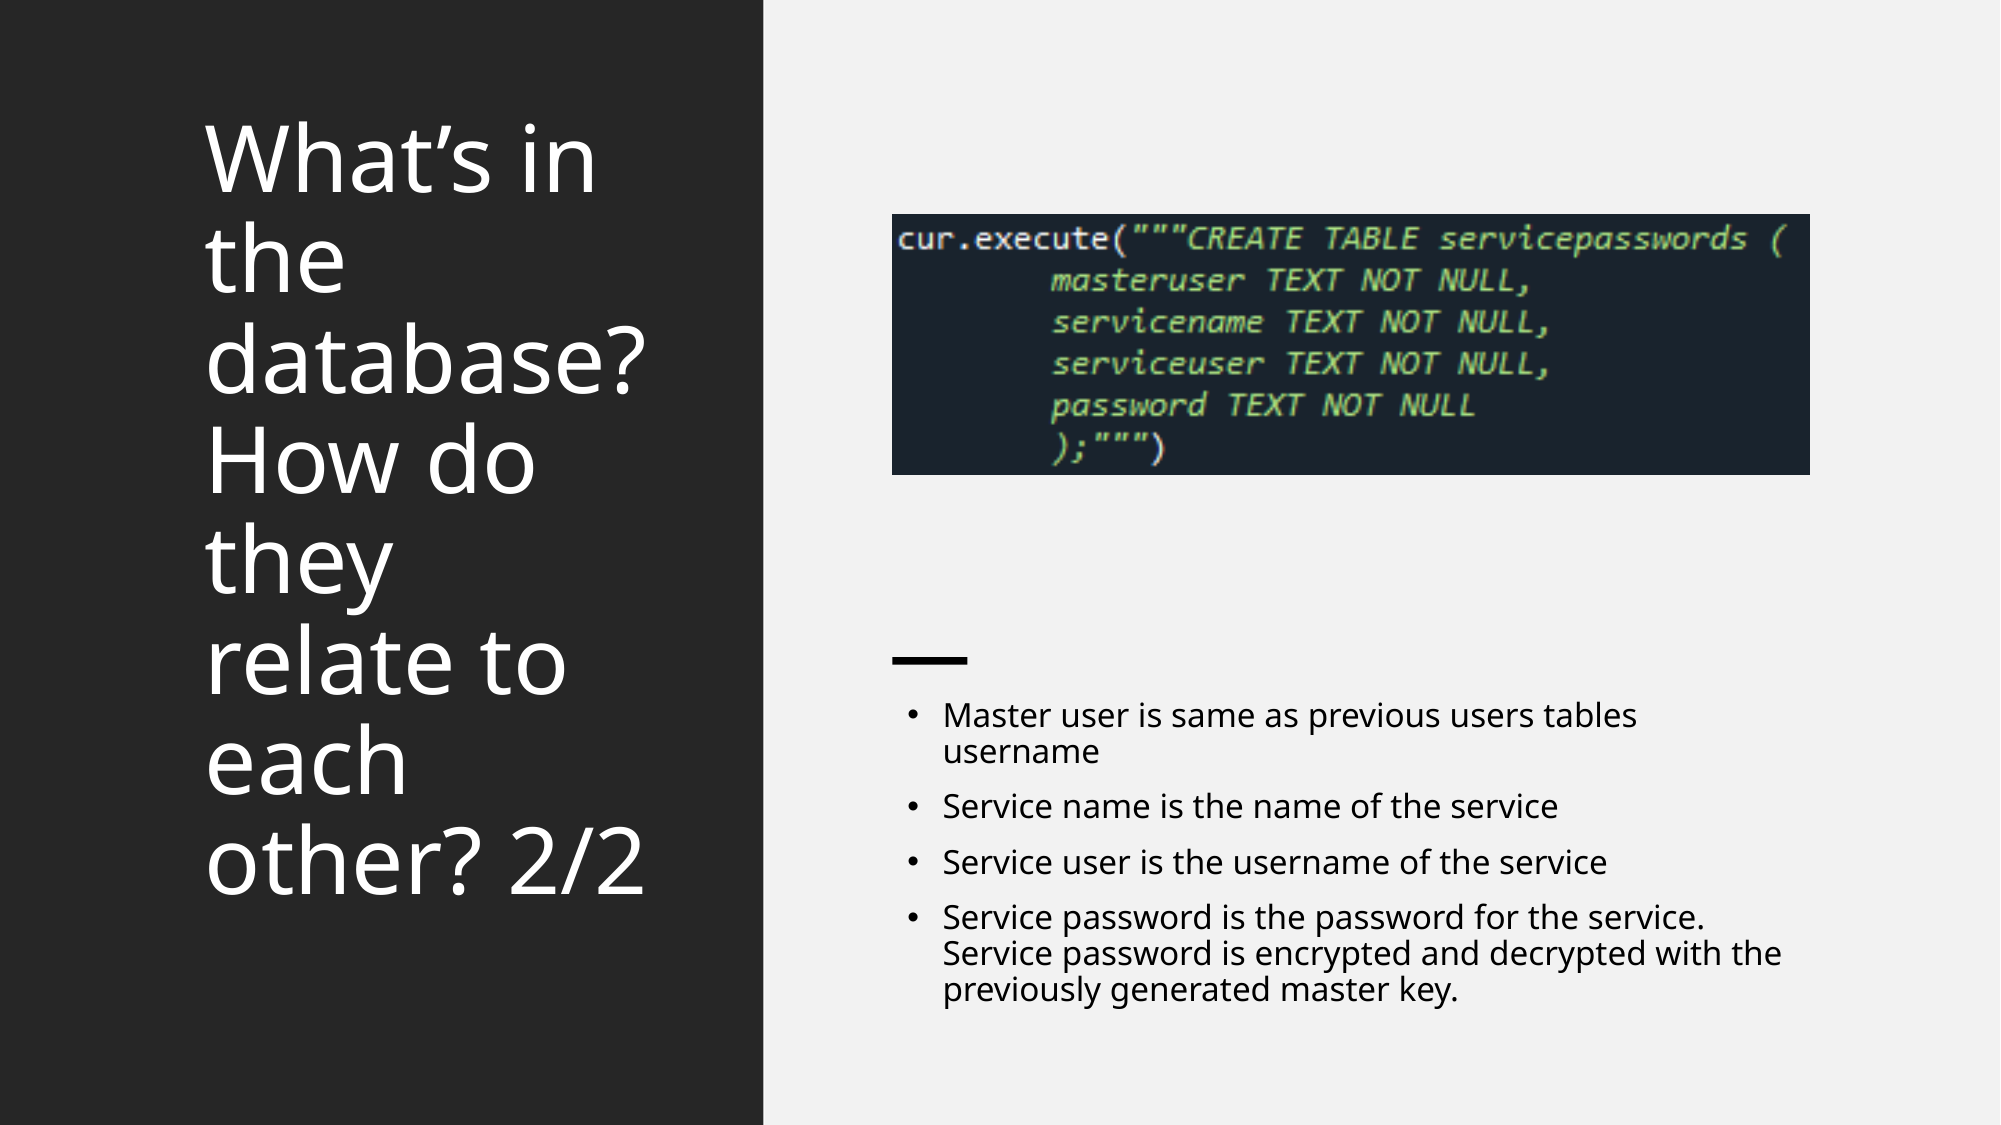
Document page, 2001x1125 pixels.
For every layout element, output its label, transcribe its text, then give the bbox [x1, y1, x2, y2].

text_box [0, 0, 763, 1125]
title What’s in the database? How do they relate to each other? 2/2 [189, 104, 668, 1020]
list Master user is same as previous users tables username Service name is the name of the service Service user is the username of the service Service password is the password for the service. Service password is encrypted and decrypted with the previously generated master key. [892, 691, 1812, 1020]
picture [891, 214, 1811, 476]
text_box [891, 656, 969, 666]
text_box [763, 0, 2000, 1125]
